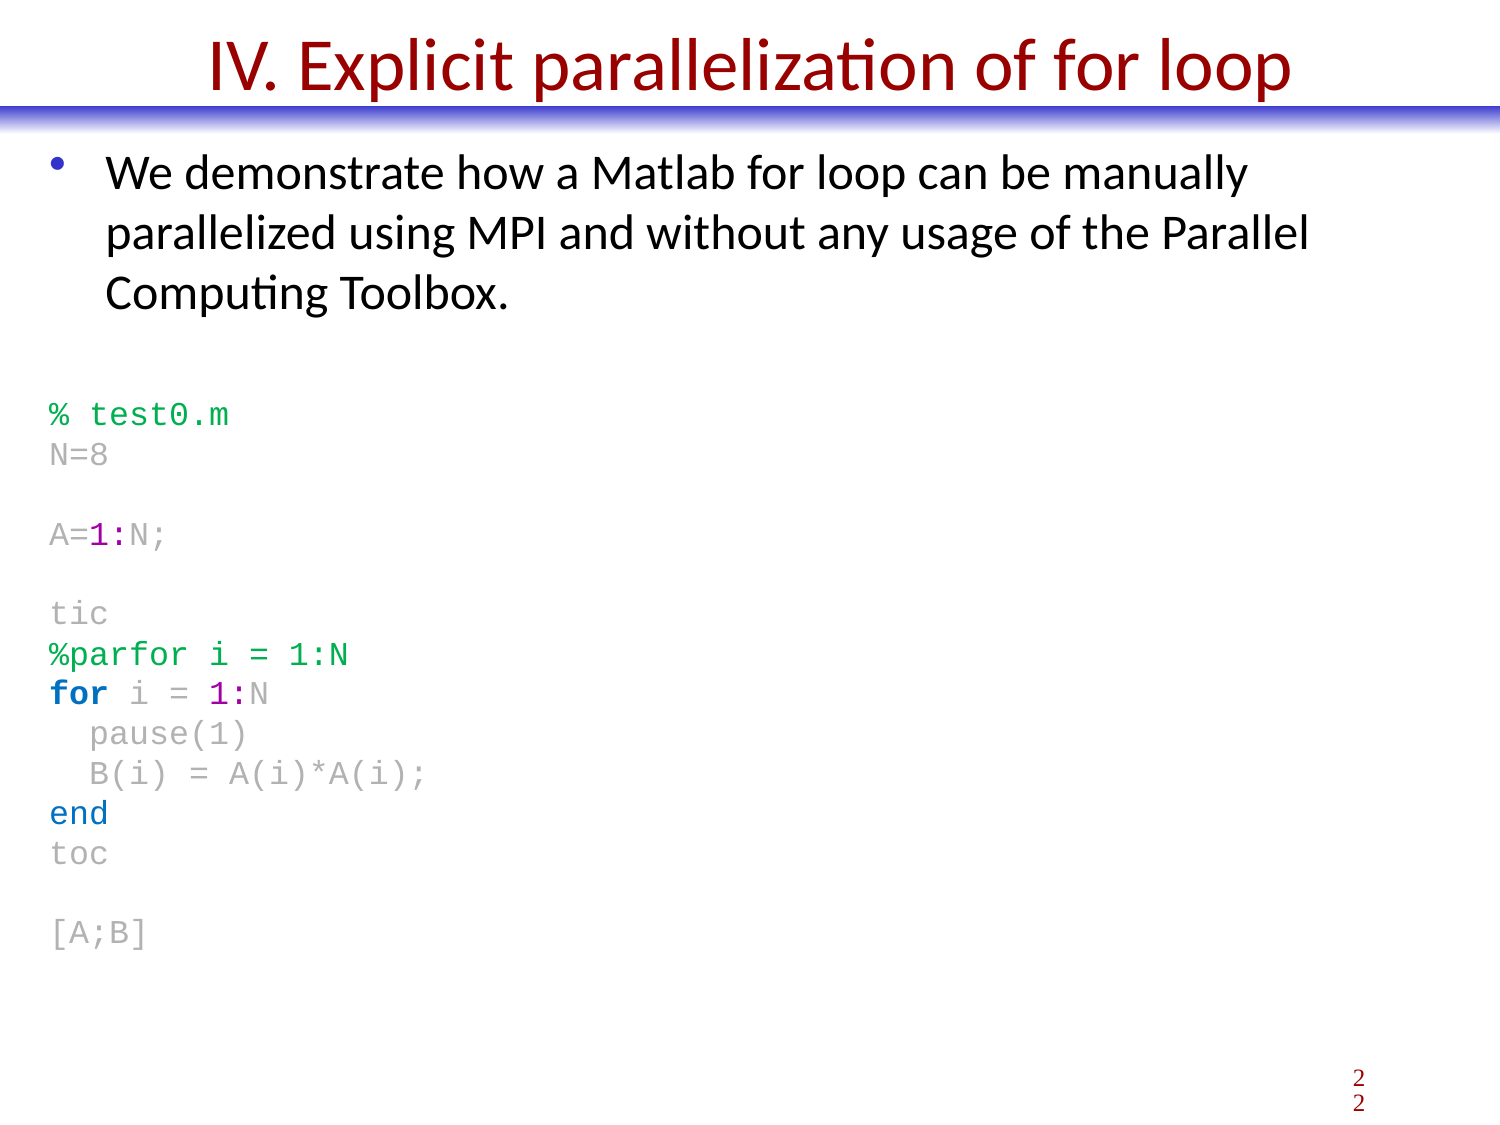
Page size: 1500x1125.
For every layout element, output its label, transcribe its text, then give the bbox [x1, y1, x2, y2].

list We demonstrate how a Matlab for loop can be manually parallelized using MPI and without any usage of the Parallel Computing Toolbox. % test0.m N=8 A=1:N; tic %parfor i = 1:N for i = 1:N pause(1) B(i) = A(i)*A(i); end toc [A;B] [41, 132, 1461, 1100]
slide_number 22 [1344, 1053, 1376, 1100]
title IV. Explicit parallelization of for loop [46, 4, 1456, 118]
